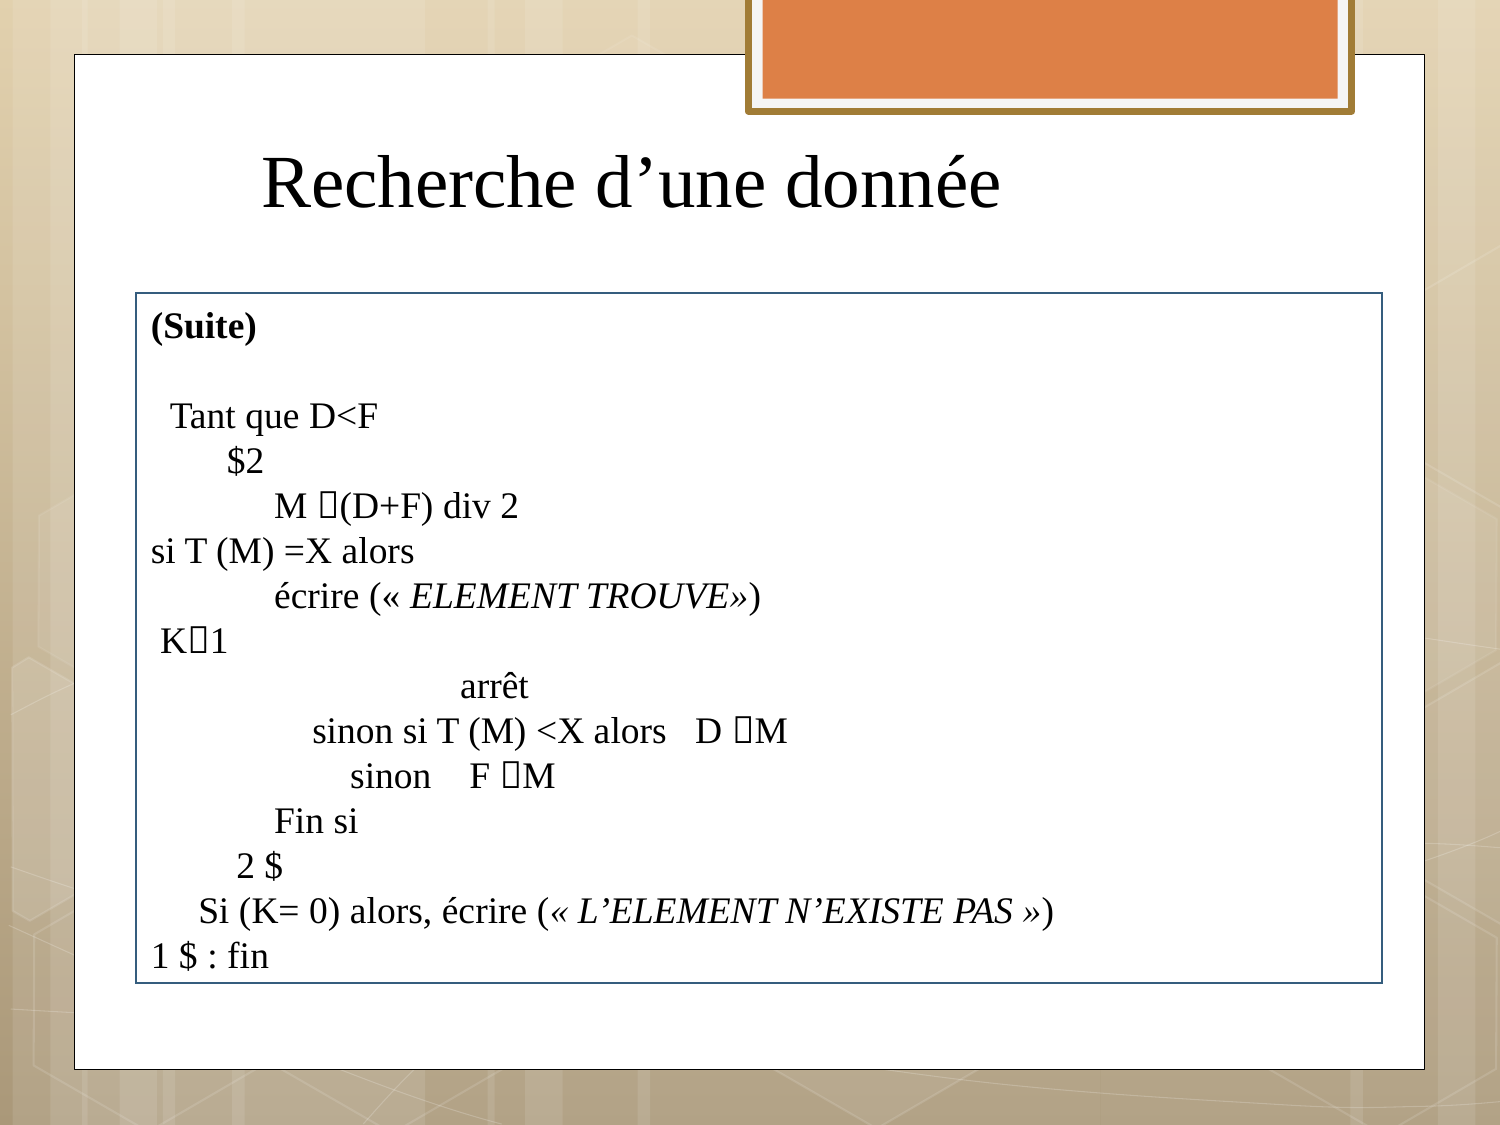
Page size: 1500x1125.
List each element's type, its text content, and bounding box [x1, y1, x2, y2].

title Recherche d’une donnée [171, 90, 1324, 231]
text_box (Suite) Tant que D<F $2 M (D+F) div 2 si T (M) =X alors écrire (« ELEMENT TROUVE») K1 arrêt sinon si T (M) <X alors D M sinon F M Fin si 2 $ Si (K= 0) alors, écrire (« L’ELEMENT N’EXISTE PAS ») 1 $ : fin [135, 293, 1382, 983]
